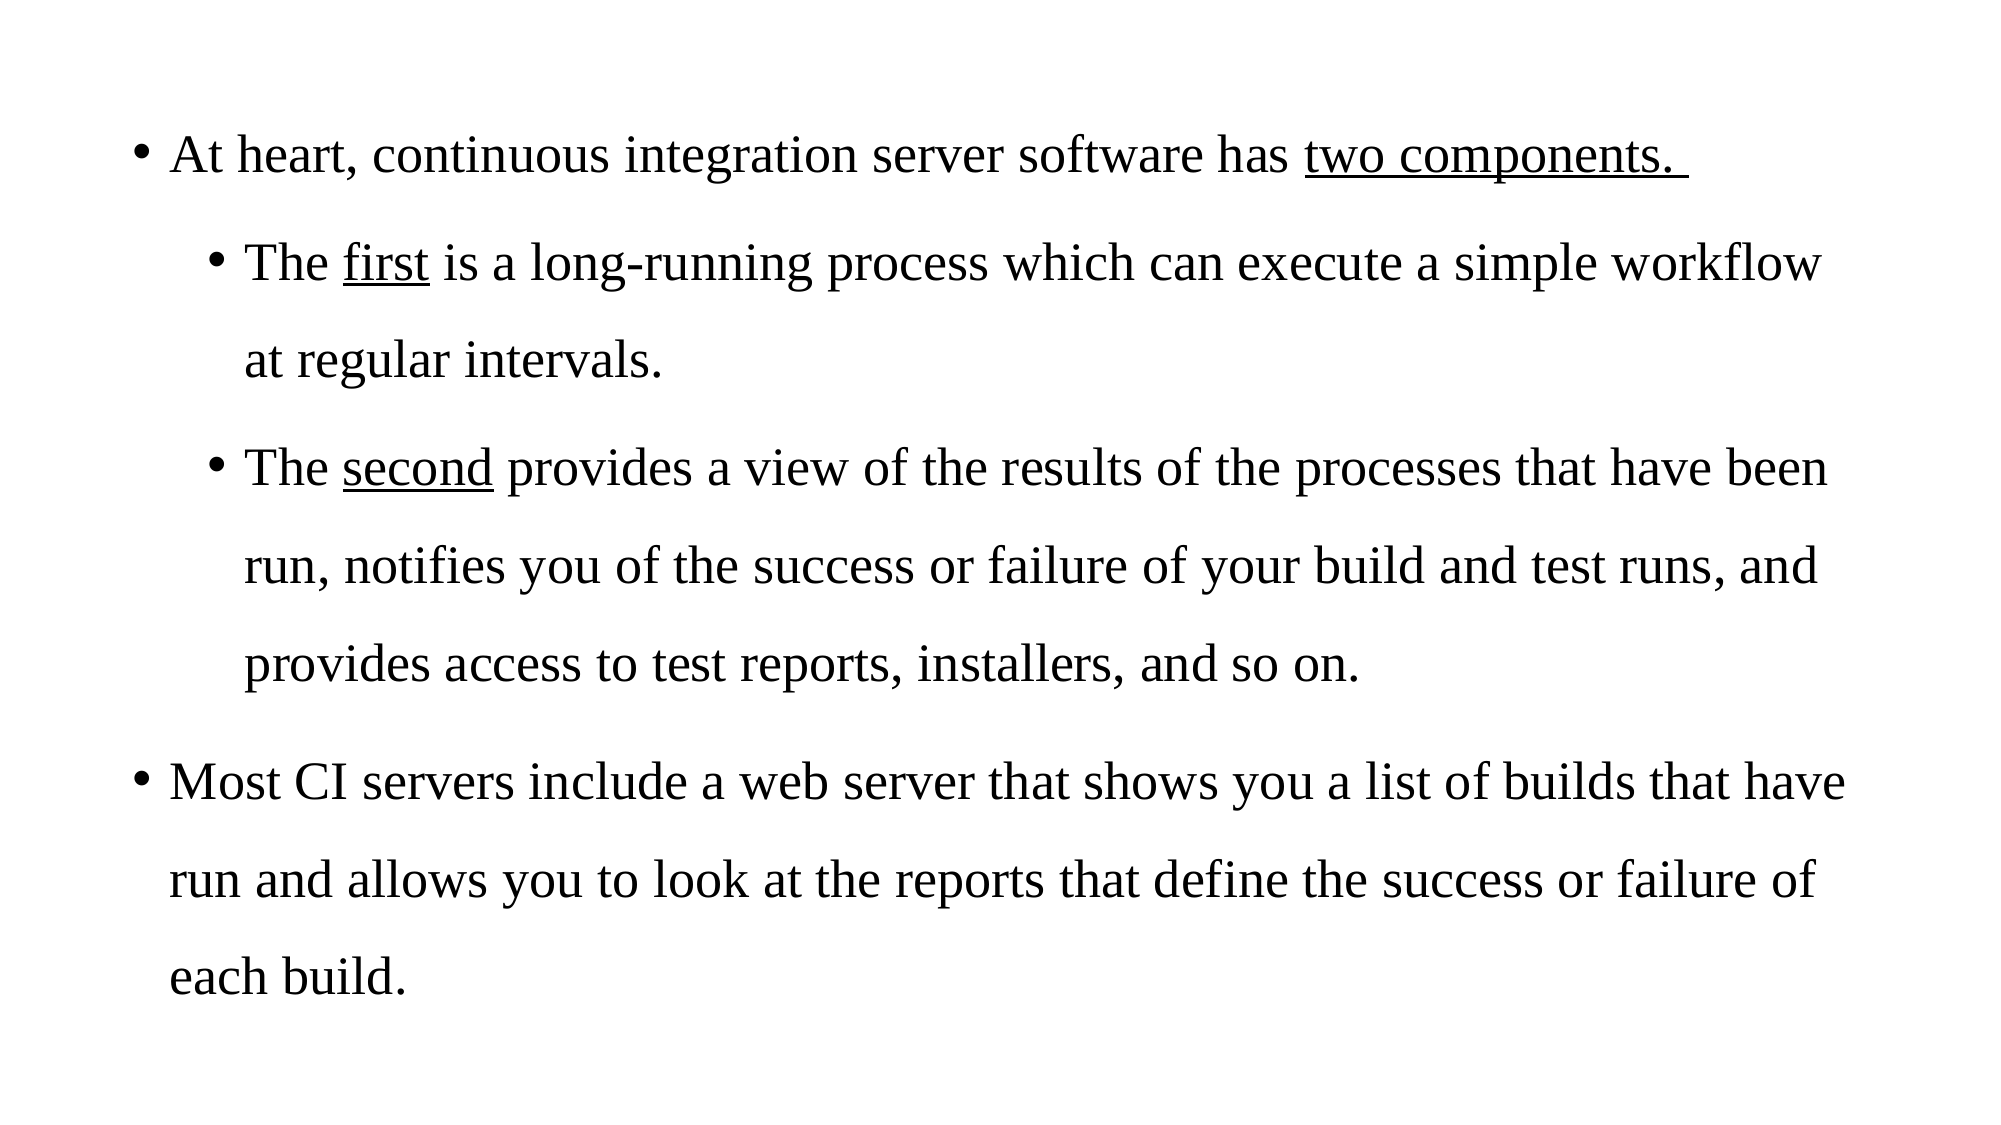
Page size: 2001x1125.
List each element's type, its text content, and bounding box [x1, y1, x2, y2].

list At heart, continuous integration server software has two components. The first is a long-running process which can execute a simple workflow at regular intervals. The second provides a view of the results of the processes that have been run, notifies you of the success or failure of your build and test runs, and provides access to test reports, installers, and so on. Most CI servers include a web server that shows you a list of builds that have run and allows you to look at the reports that define the success or failure of each build. [117, 77, 1892, 1046]
